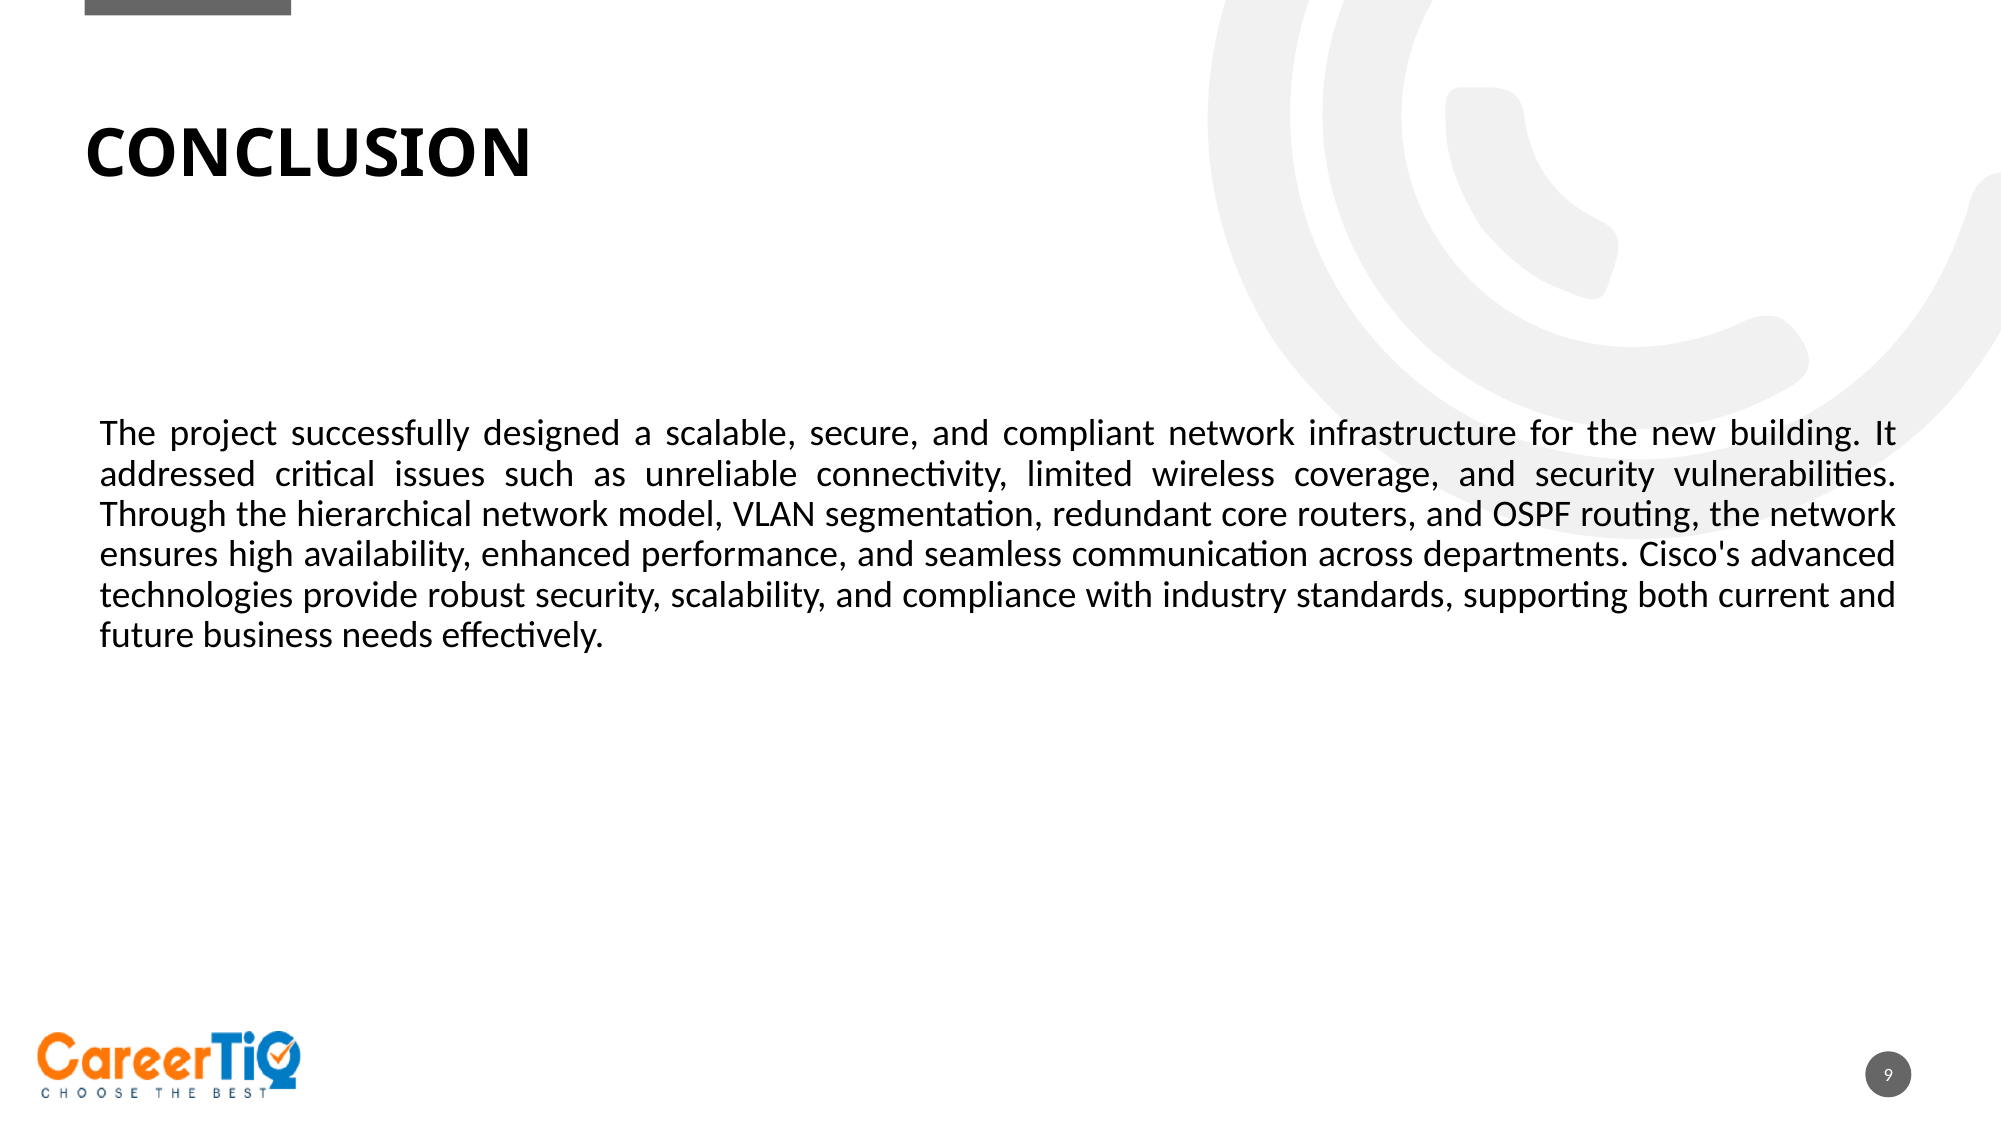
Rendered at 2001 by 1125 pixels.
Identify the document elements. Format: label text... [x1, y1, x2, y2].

picture [17, 1013, 314, 1115]
title conclusion [84, 40, 1914, 192]
list The project successfully designed a scalable, secure, and compliant network infrastructure for the new building. It addressed critical issues such as unreliable connectivity, limited wireless coverage, and security vulnerabilities. Through the hierarchical network model, VLAN segmentation, redundant core routers, and OSPF routing, the network ensures high availability, enhanced performance, and seamless communication across departments. Cisco's advanced technologies provide robust security, scalability, and compliance with industry standards, supporting both current and future business needs effectively. [84, 275, 1914, 795]
slide_number 9 [1864, 1059, 1913, 1090]
